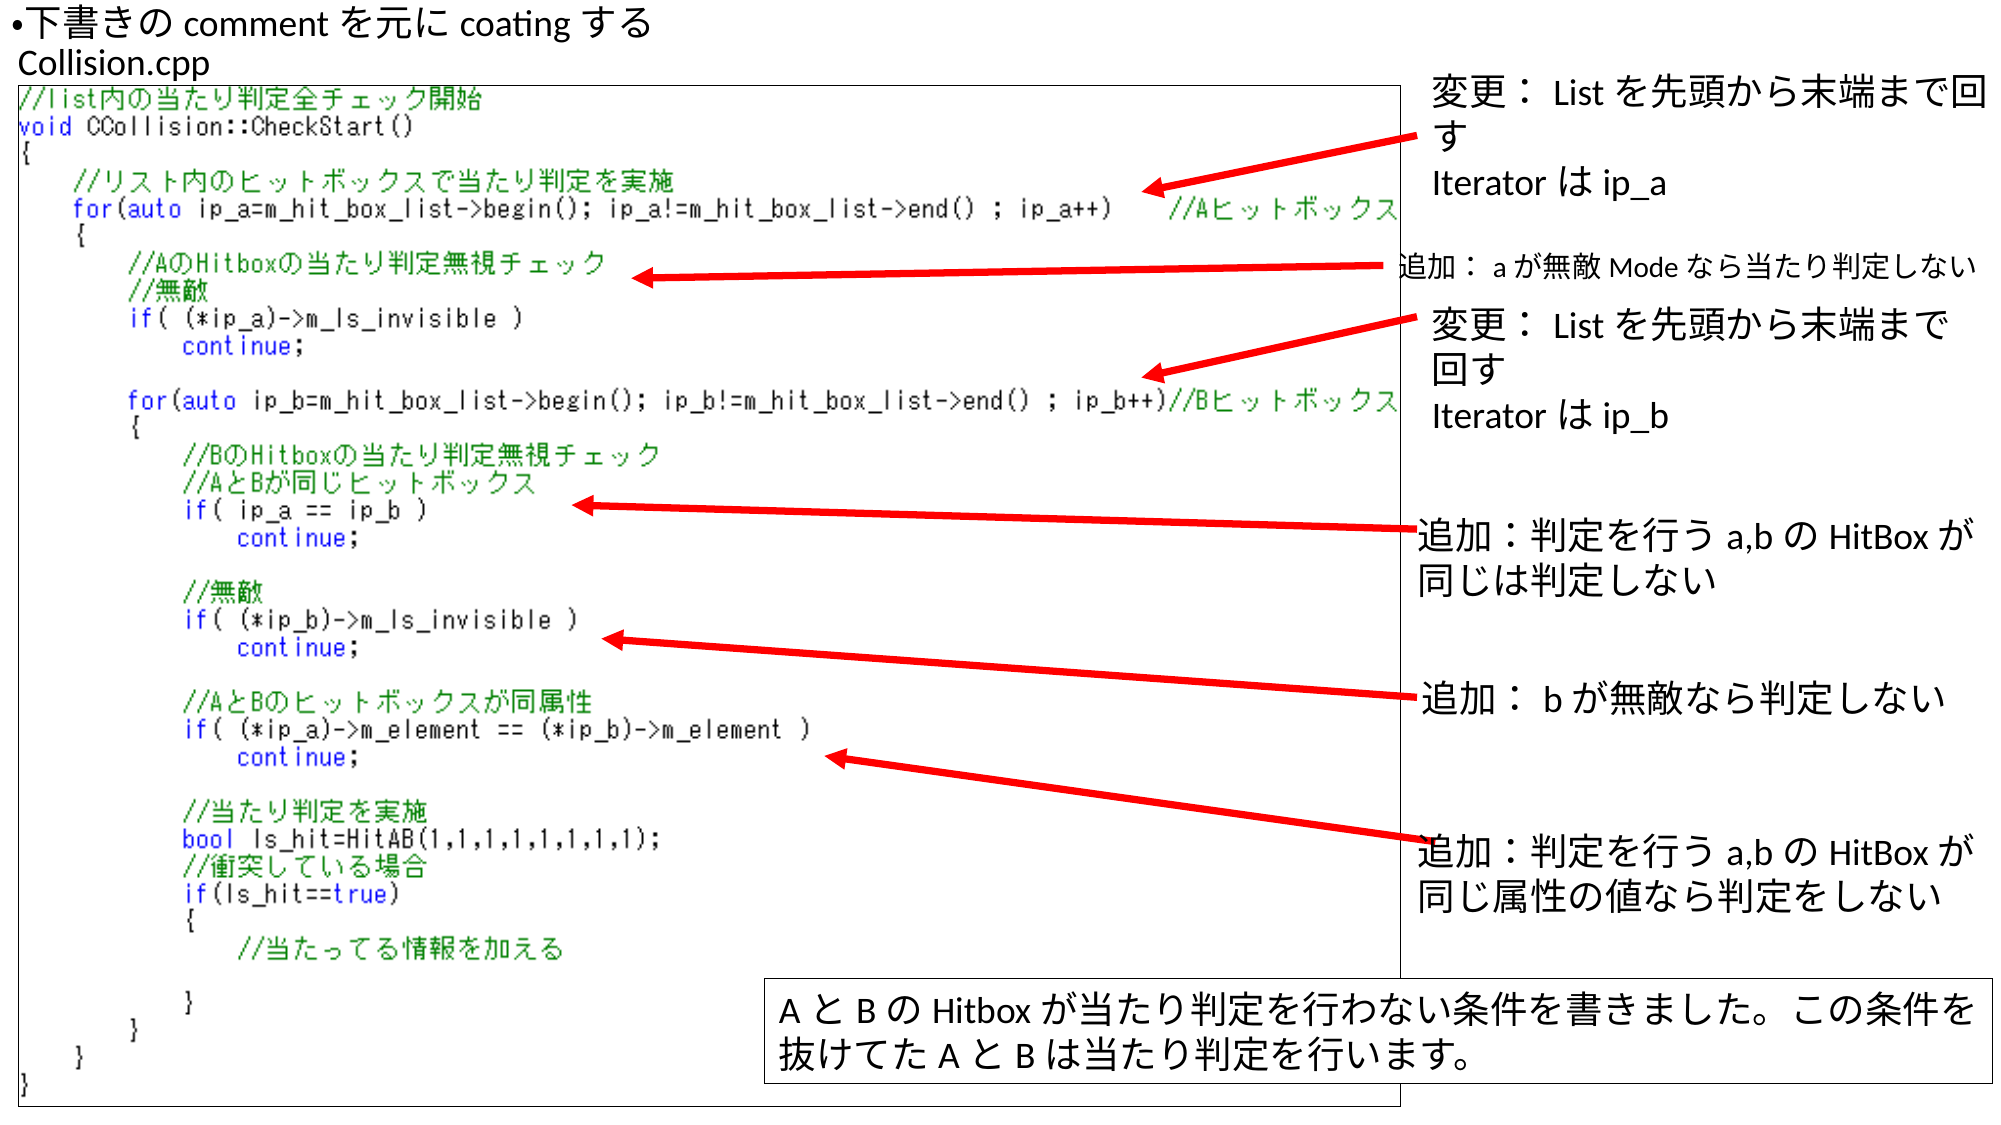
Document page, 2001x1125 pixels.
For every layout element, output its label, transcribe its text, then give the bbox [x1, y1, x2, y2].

text_box 追加：判定を行うa,bのHitBoxが 同じは判定しない [1402, 504, 1991, 610]
text_box Collision.cpp [3, 30, 226, 90]
text_box ・下書きのcommentを元にcoatingする [0, 0, 670, 52]
picture [18, 85, 1401, 1107]
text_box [571, 505, 1418, 530]
text_box 変更：Listを先頭から末端まで回す Iteratorはip_a [1417, 60, 2000, 211]
text_box 追加：aが無敵Modeなら当たり判定しない [1401, 240, 1993, 291]
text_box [824, 755, 1436, 842]
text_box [1141, 316, 1418, 378]
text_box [601, 638, 1418, 698]
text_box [631, 265, 1418, 279]
text_box 追加：bが無敵なら判定しない [1406, 667, 1962, 728]
text_box AとBのHitboxが当たり判定を行わない条件を書きました。この条件を 抜けてたAとBは当たり判定を行います。 [1401, 978, 1993, 1084]
text_box 追加：判定を行うa,bのHitBoxが 同じ属性の値なら判定をしない [1402, 820, 1991, 926]
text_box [1141, 113, 1418, 192]
text_box 変更：Listを先頭から末端まで回す Iteratorはip_b [1417, 294, 1990, 444]
